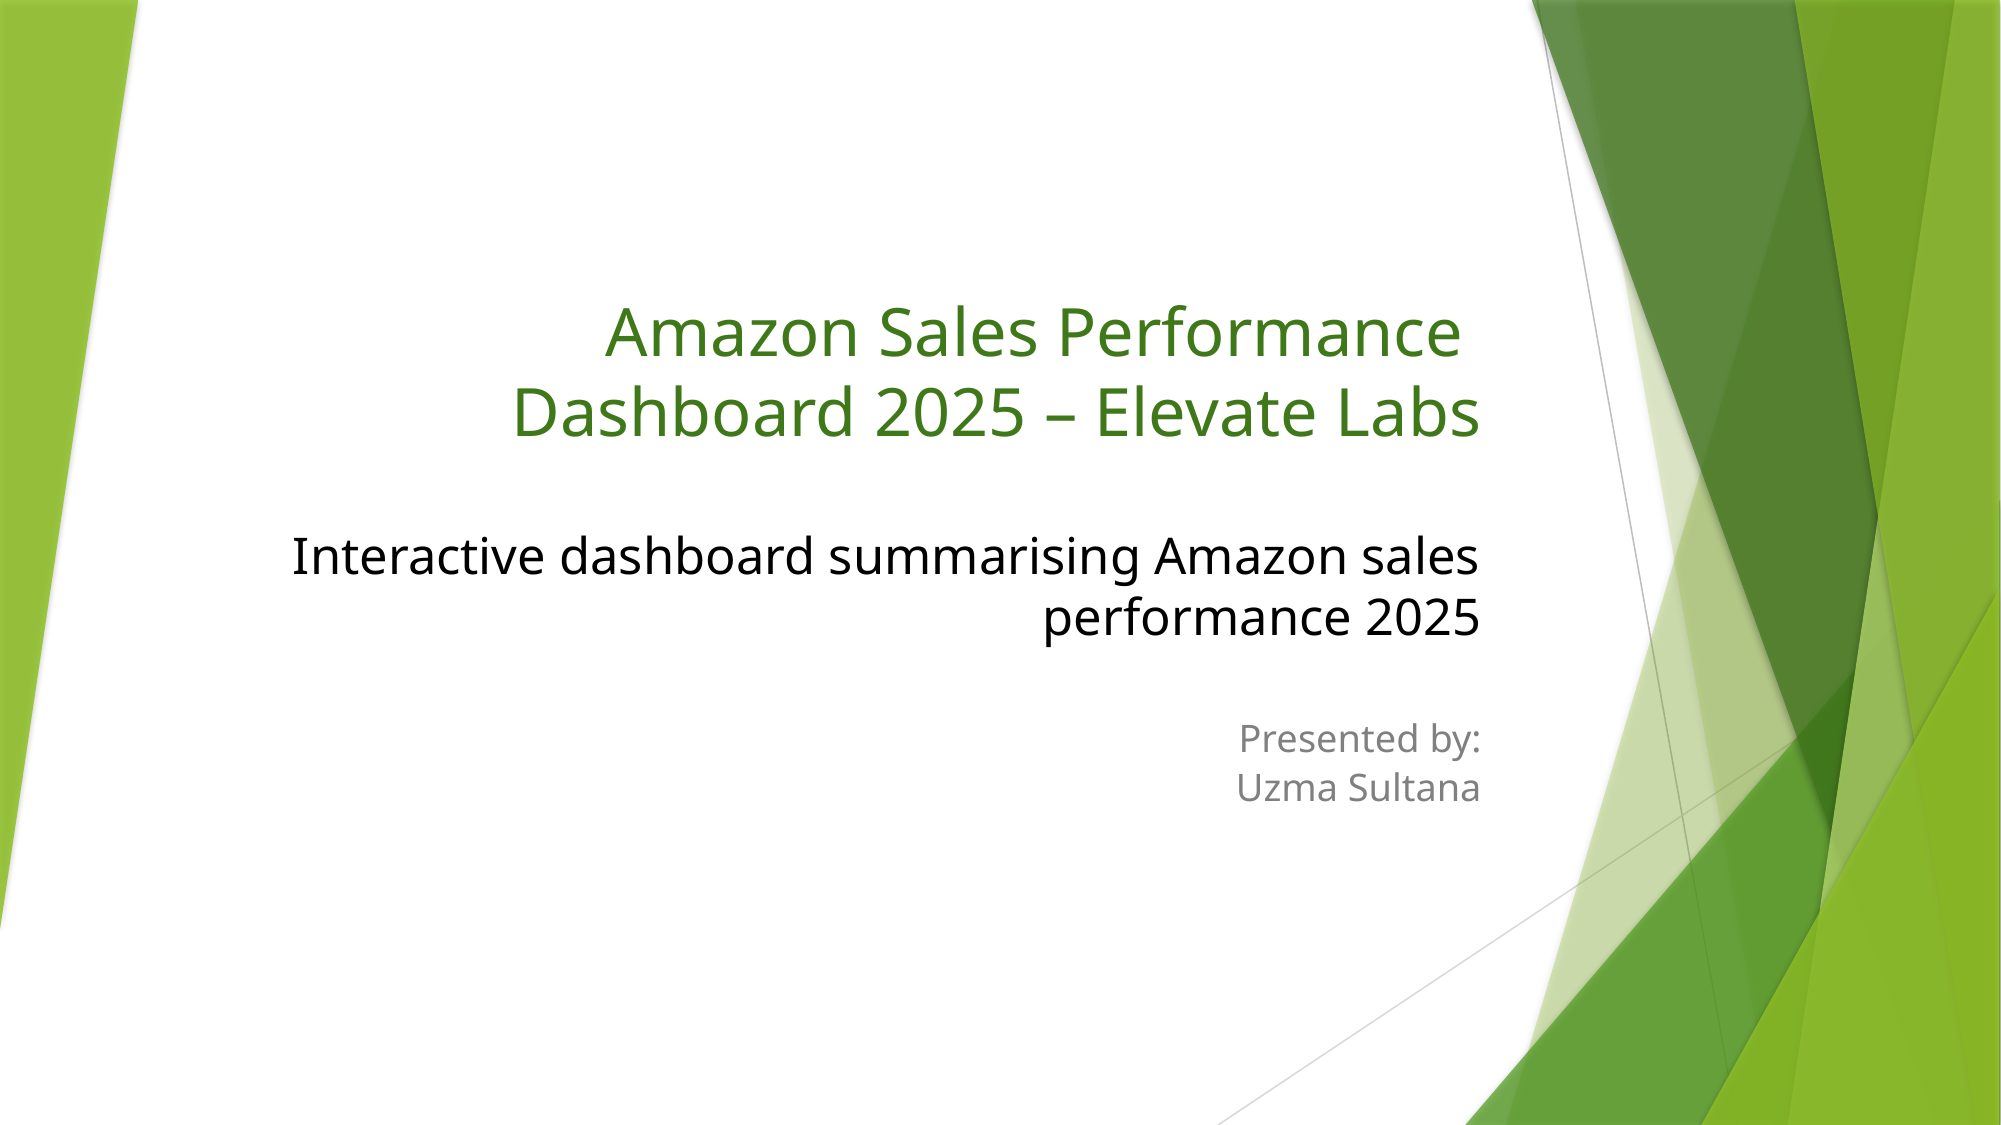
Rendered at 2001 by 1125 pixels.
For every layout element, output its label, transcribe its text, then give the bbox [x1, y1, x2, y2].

title Amazon Sales Performance Dashboard 2025 – Elevate Labs [249, 155, 1497, 458]
subtitle Interactive dashboard summarising Amazon sales performance 2025 Presented by: Uzma Sultana [142, 491, 1497, 970]
